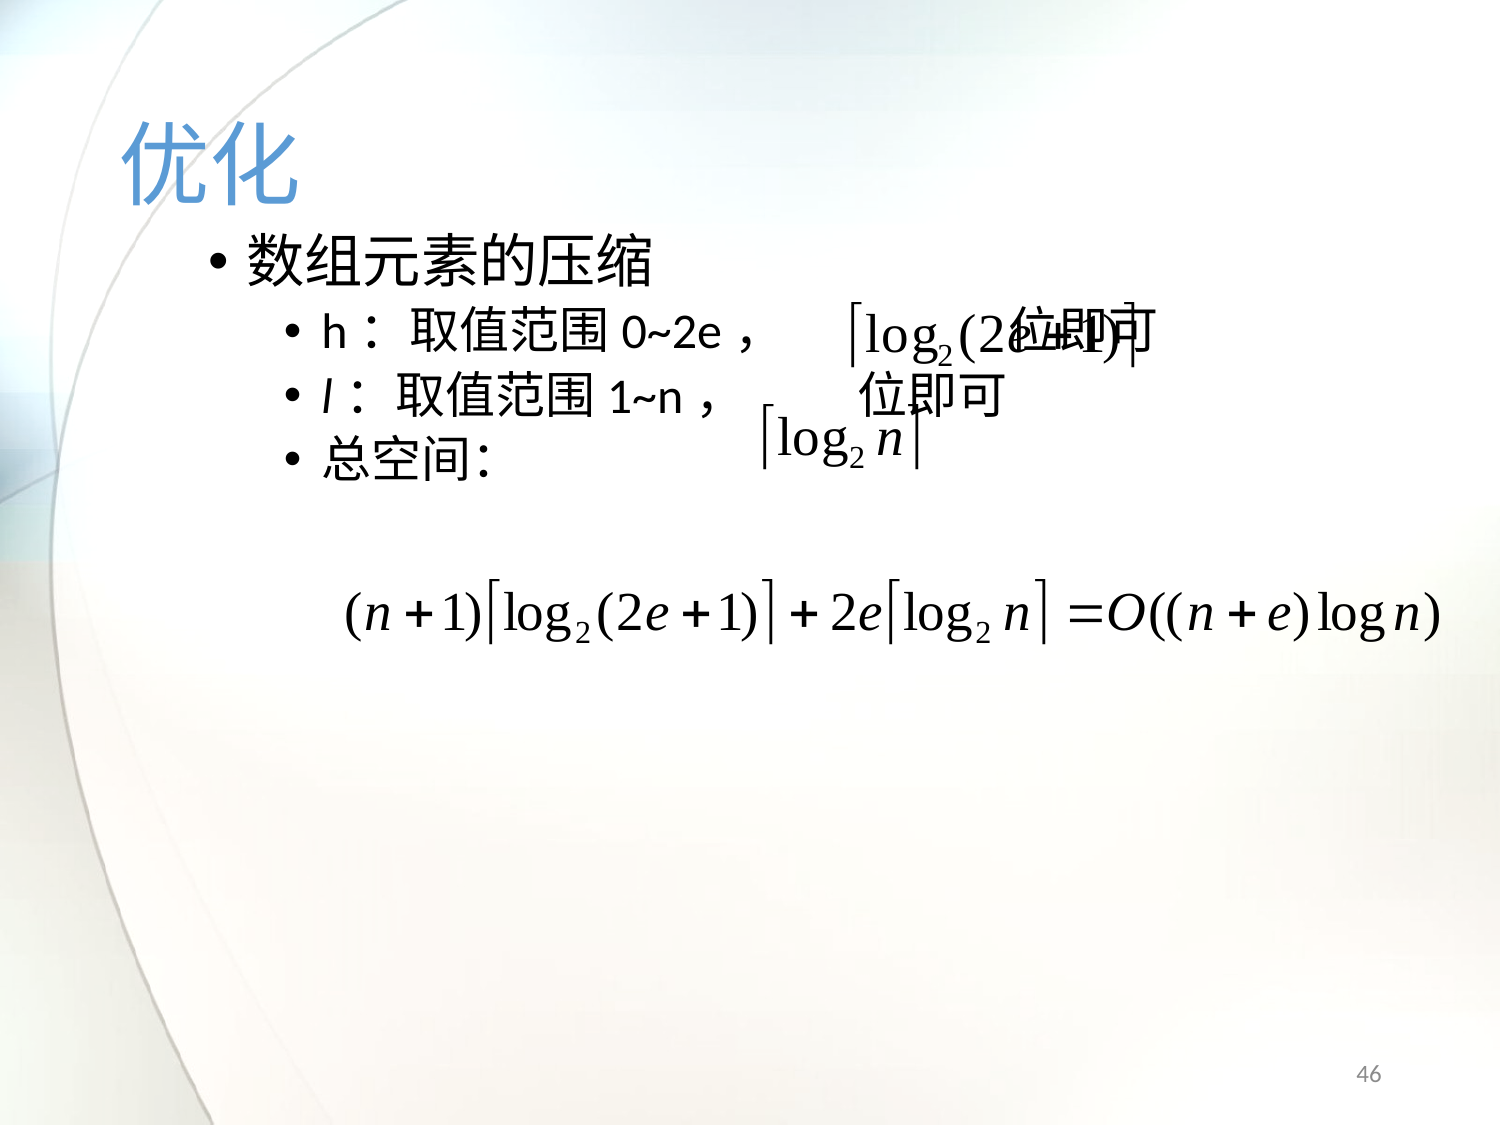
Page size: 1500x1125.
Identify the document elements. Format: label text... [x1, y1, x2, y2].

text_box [749, 399, 934, 483]
picture [0, 0, 1500, 1125]
list 数组元素的压缩 h：取值范围0~2e， 位即可 l：取值范围1~n， 位即可 总空间： [193, 224, 1469, 1088]
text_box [838, 297, 1151, 381]
title 优化 [103, 59, 1397, 278]
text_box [337, 574, 1450, 658]
slide_number 46 [1059, 1042, 1397, 1103]
